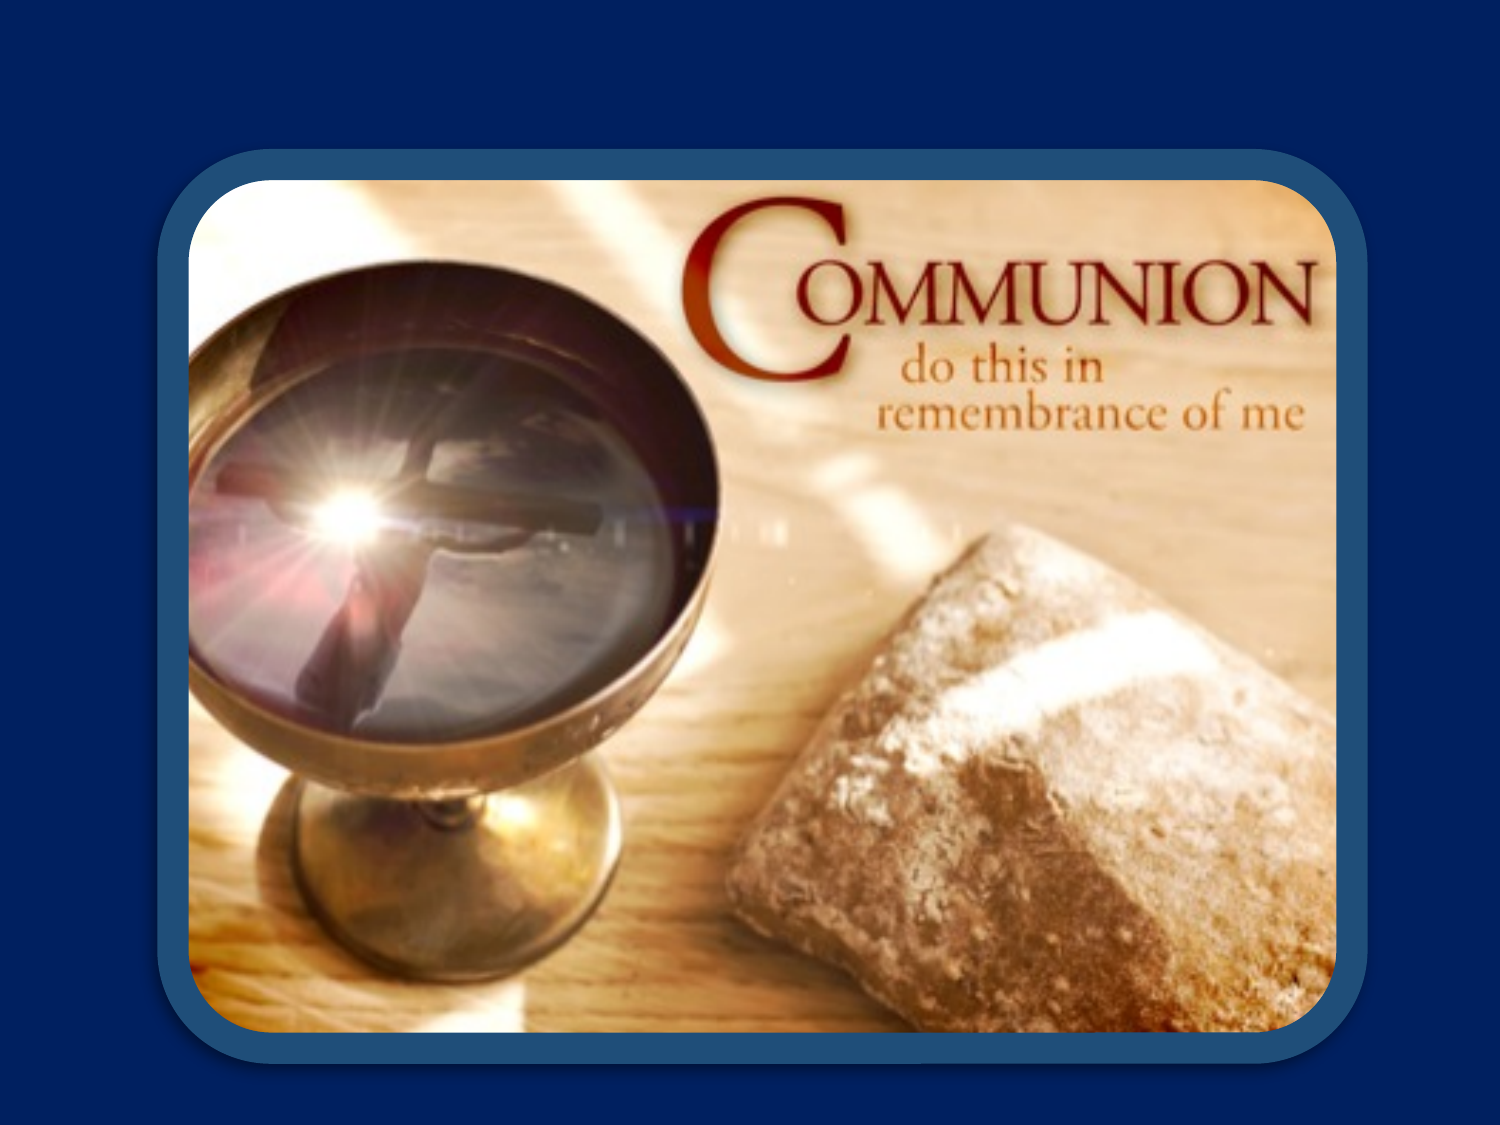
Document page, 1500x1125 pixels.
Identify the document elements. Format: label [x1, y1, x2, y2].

picture [172, 164, 1352, 1049]
